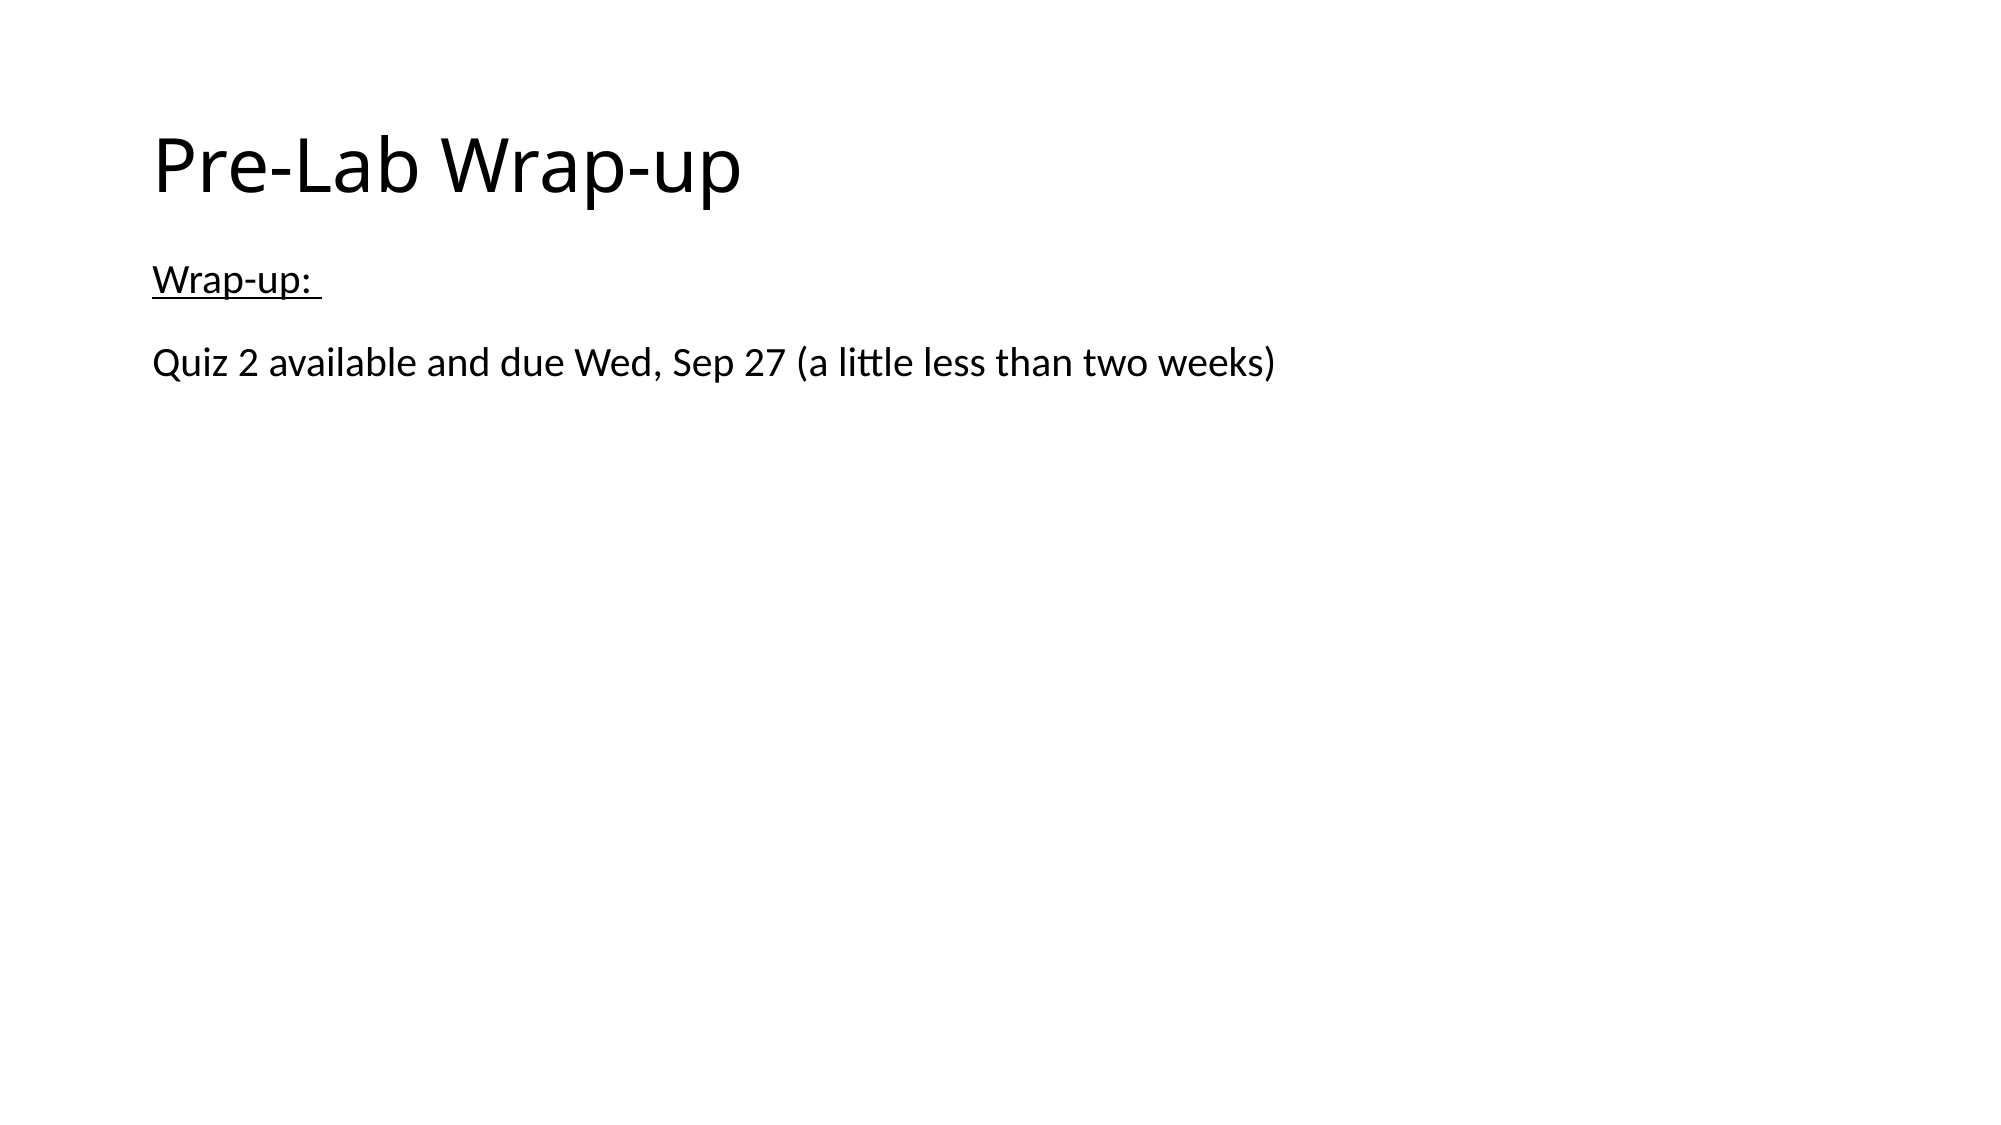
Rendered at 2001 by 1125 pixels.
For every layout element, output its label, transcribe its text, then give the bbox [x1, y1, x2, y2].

list Wrap-up: Quiz 2 available and due Wed, Sep 27 (a little less than two weeks) [137, 250, 1863, 1014]
title Pre-Lab Wrap-up [137, 59, 1863, 250]
